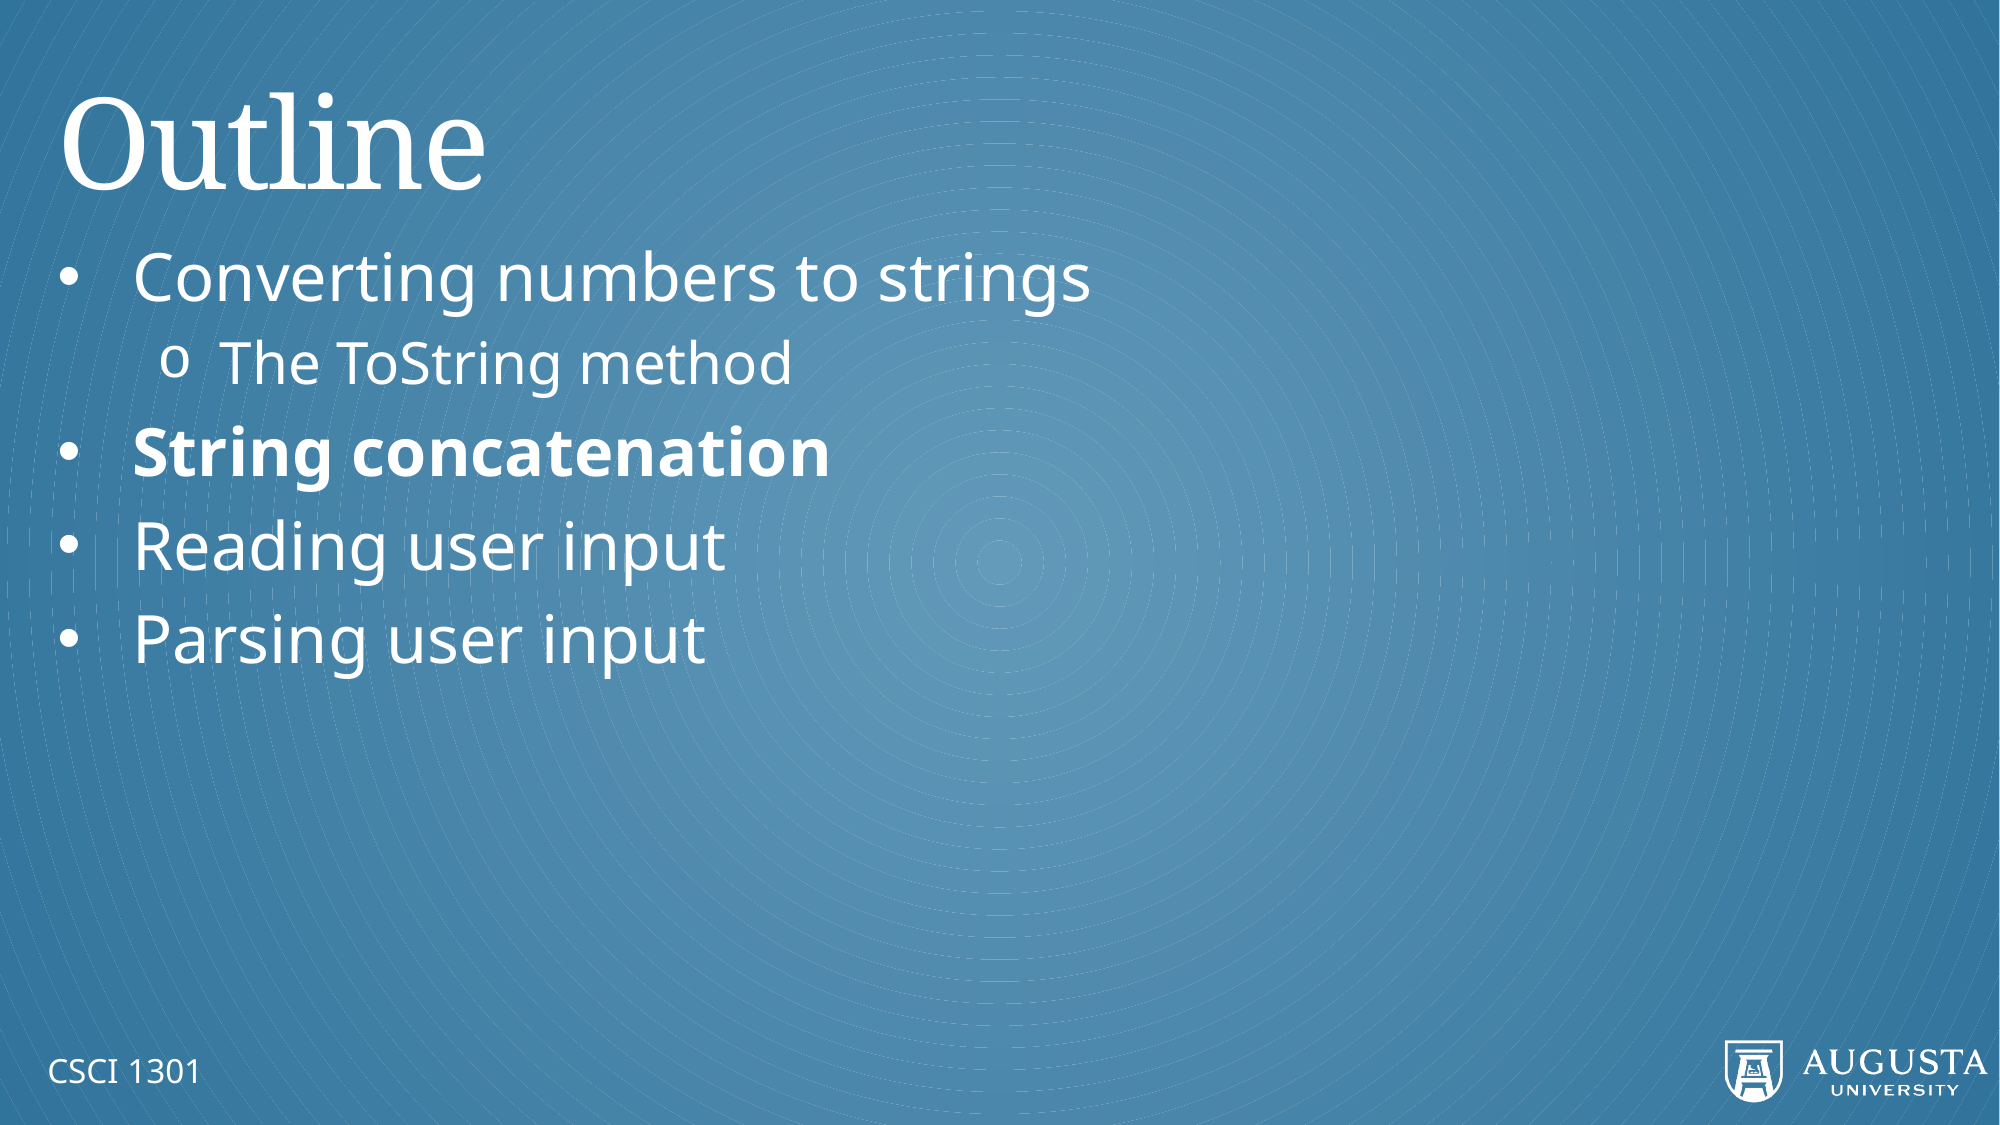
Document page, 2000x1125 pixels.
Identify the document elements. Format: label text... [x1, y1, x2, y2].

footer CSCI 1301 [37, 1042, 660, 1103]
picture [1712, 999, 2000, 1125]
list Converting numbers to strings The ToString method String concatenation Reading user input Parsing user input [37, 224, 1963, 1005]
title Outline [37, 37, 1963, 224]
